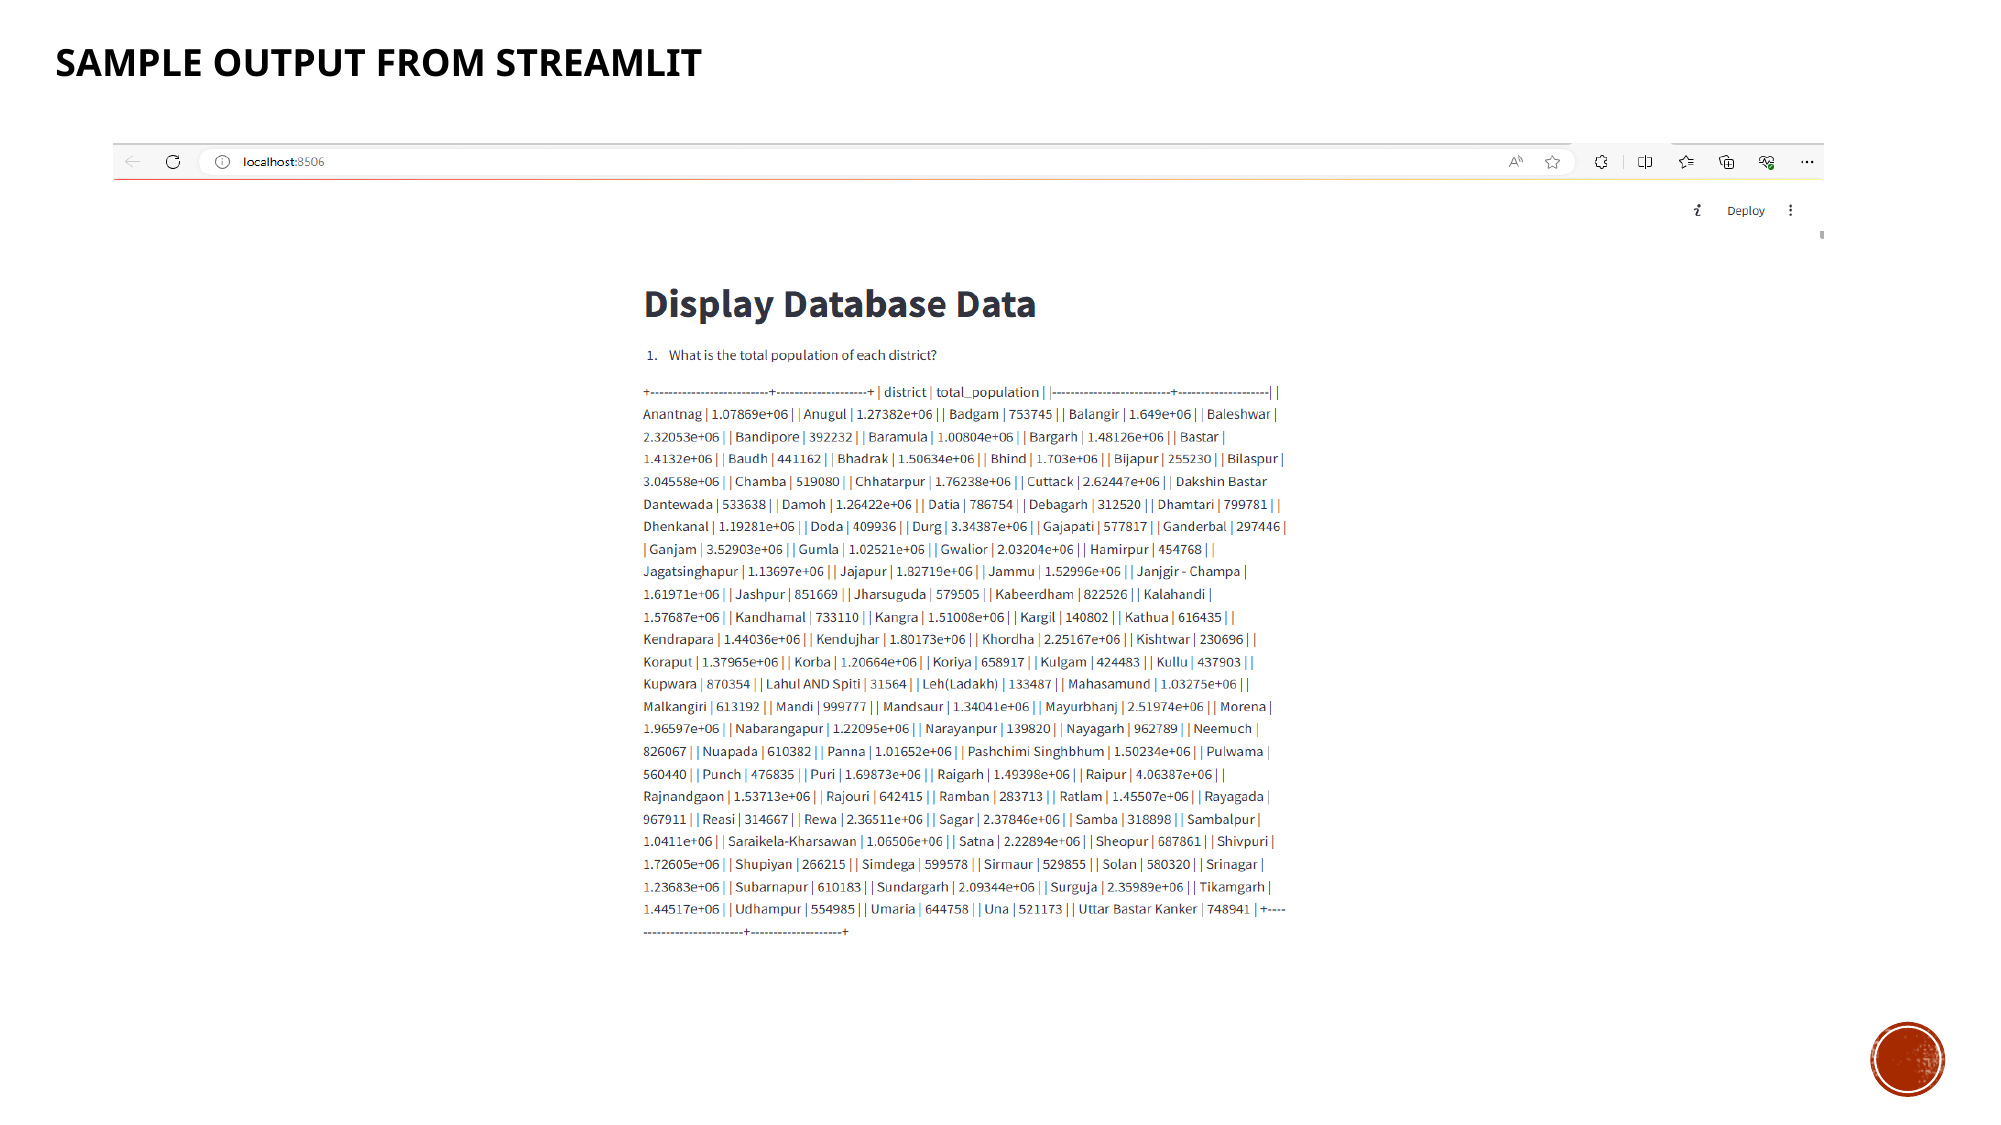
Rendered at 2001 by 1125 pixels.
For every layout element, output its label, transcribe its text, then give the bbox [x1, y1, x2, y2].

text_box SAMPLE OUTPUT FROM STREAMLIT [40, 32, 1946, 92]
picture [113, 143, 1823, 948]
